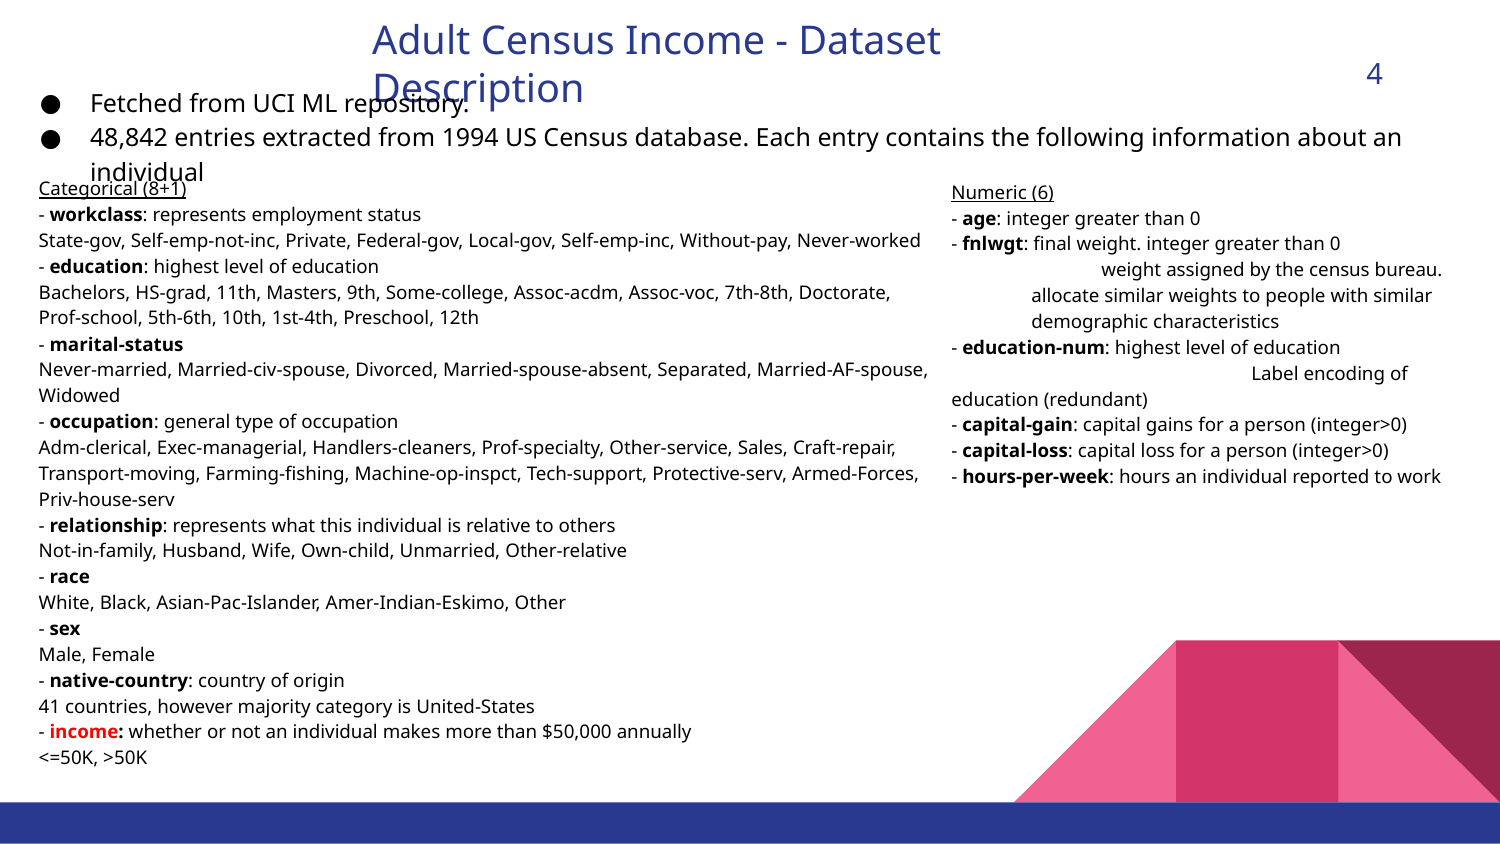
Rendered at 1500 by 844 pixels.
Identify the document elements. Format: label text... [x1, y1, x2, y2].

list Categorical (8+1) - workclass: represents employment status State-gov, Self-emp-not-inc, Private, Federal-gov, Local-gov, Self-emp-inc, Without-pay, Never-worked - education: highest level of education Bachelors, HS-grad, 11th, Masters, 9th, Some-college, Assoc-acdm, Assoc-voc, 7th-8th, Doctorate, Prof-school, 5th-6th, 10th, 1st-4th, Preschool, 12th - marital-status Never-married, Married-civ-spouse, Divorced, Married-spouse-absent, Separated, Married-AF-spouse, Widowed - occupation: general type of occupation Adm-clerical, Exec-managerial, Handlers-cleaners, Prof-specialty, Other-service, Sales, Craft-repair, Transport-moving, Farming-fishing, Machine-op-inspct, Tech-support, Protective-serv, Armed-Forces, Priv-house-serv - relationship: represents what this individual is relative to others Not-in-family, Husband, Wife, Own-child, Unmarried, Other-relative - race White, Black, Asian-Pac-Islander, Amer-Indian-Eskimo, Other - sex Male, Female - native-country: country of origin 41 countries, however majority category is United-States - income: whether or not an individual makes more than $50,000 annually <=50K, >50K [23, 158, 951, 798]
list Numeric (6) - age: integer greater than 0 - fnlwgt: final weight. integer greater than 0 weight assigned by the census bureau. allocate similar weights to people with similar demographic characteristics - education-num: highest level of education Label encoding of education (redundant) - capital-gain: capital gains for a person (integer>0) - capital-loss: capital loss for a person (integer>0) - hours-per-week: hours an individual reported to work [936, 161, 1496, 492]
text_box 4 [1351, 5, 1500, 106]
list Fetched from UCI ML repository. 48,842 entries extracted from 1994 US Census database. Each entry contains the following information about an individual [0, 67, 1500, 156]
title Adult Census Income - Dataset Description [357, 0, 1142, 67]
